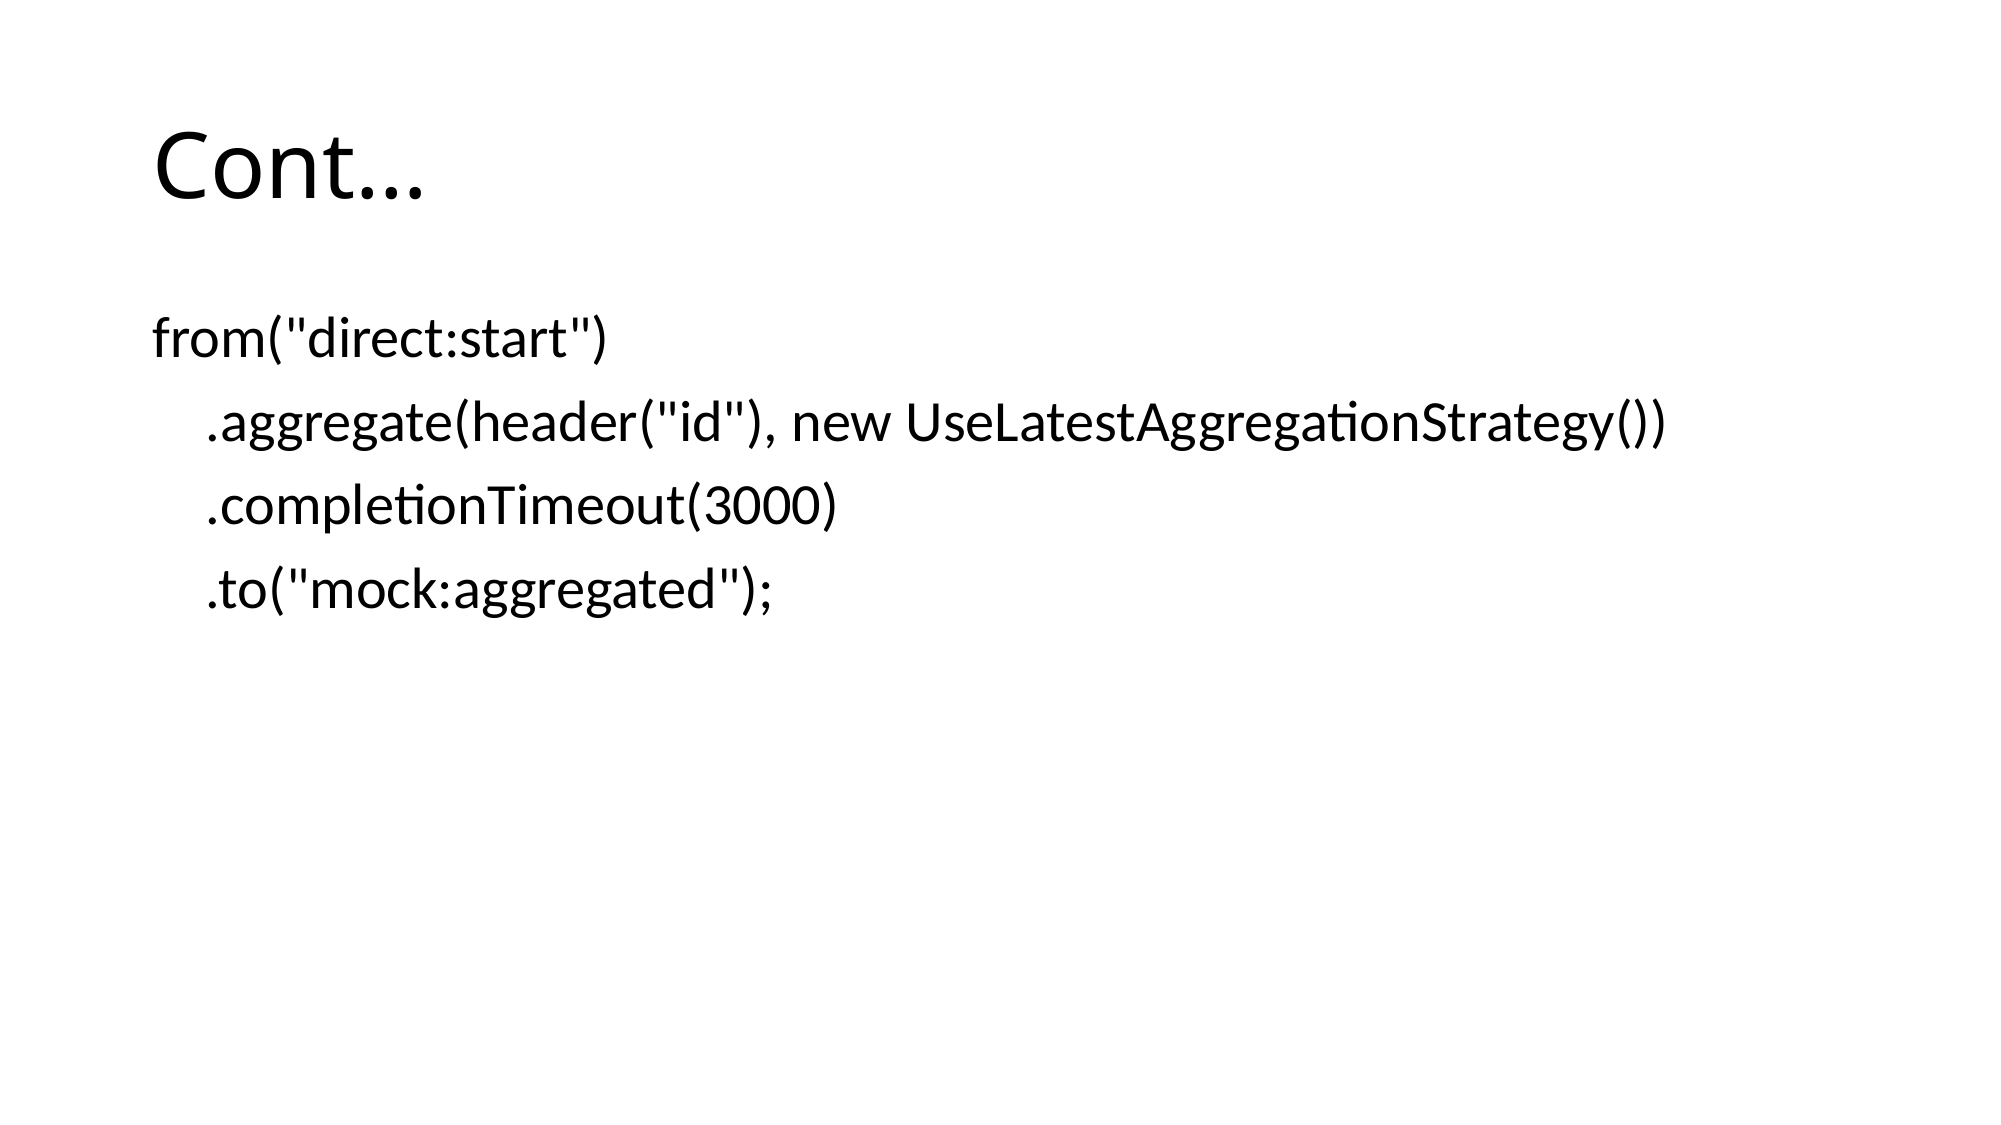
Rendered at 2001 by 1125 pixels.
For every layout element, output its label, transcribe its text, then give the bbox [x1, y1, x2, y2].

title Cont… [137, 59, 1863, 278]
list from("direct:start") .aggregate(header("id"), new UseLatestAggregationStrategy()) .completionTimeout(3000) .to("mock:aggregated"); [137, 299, 1863, 1014]
